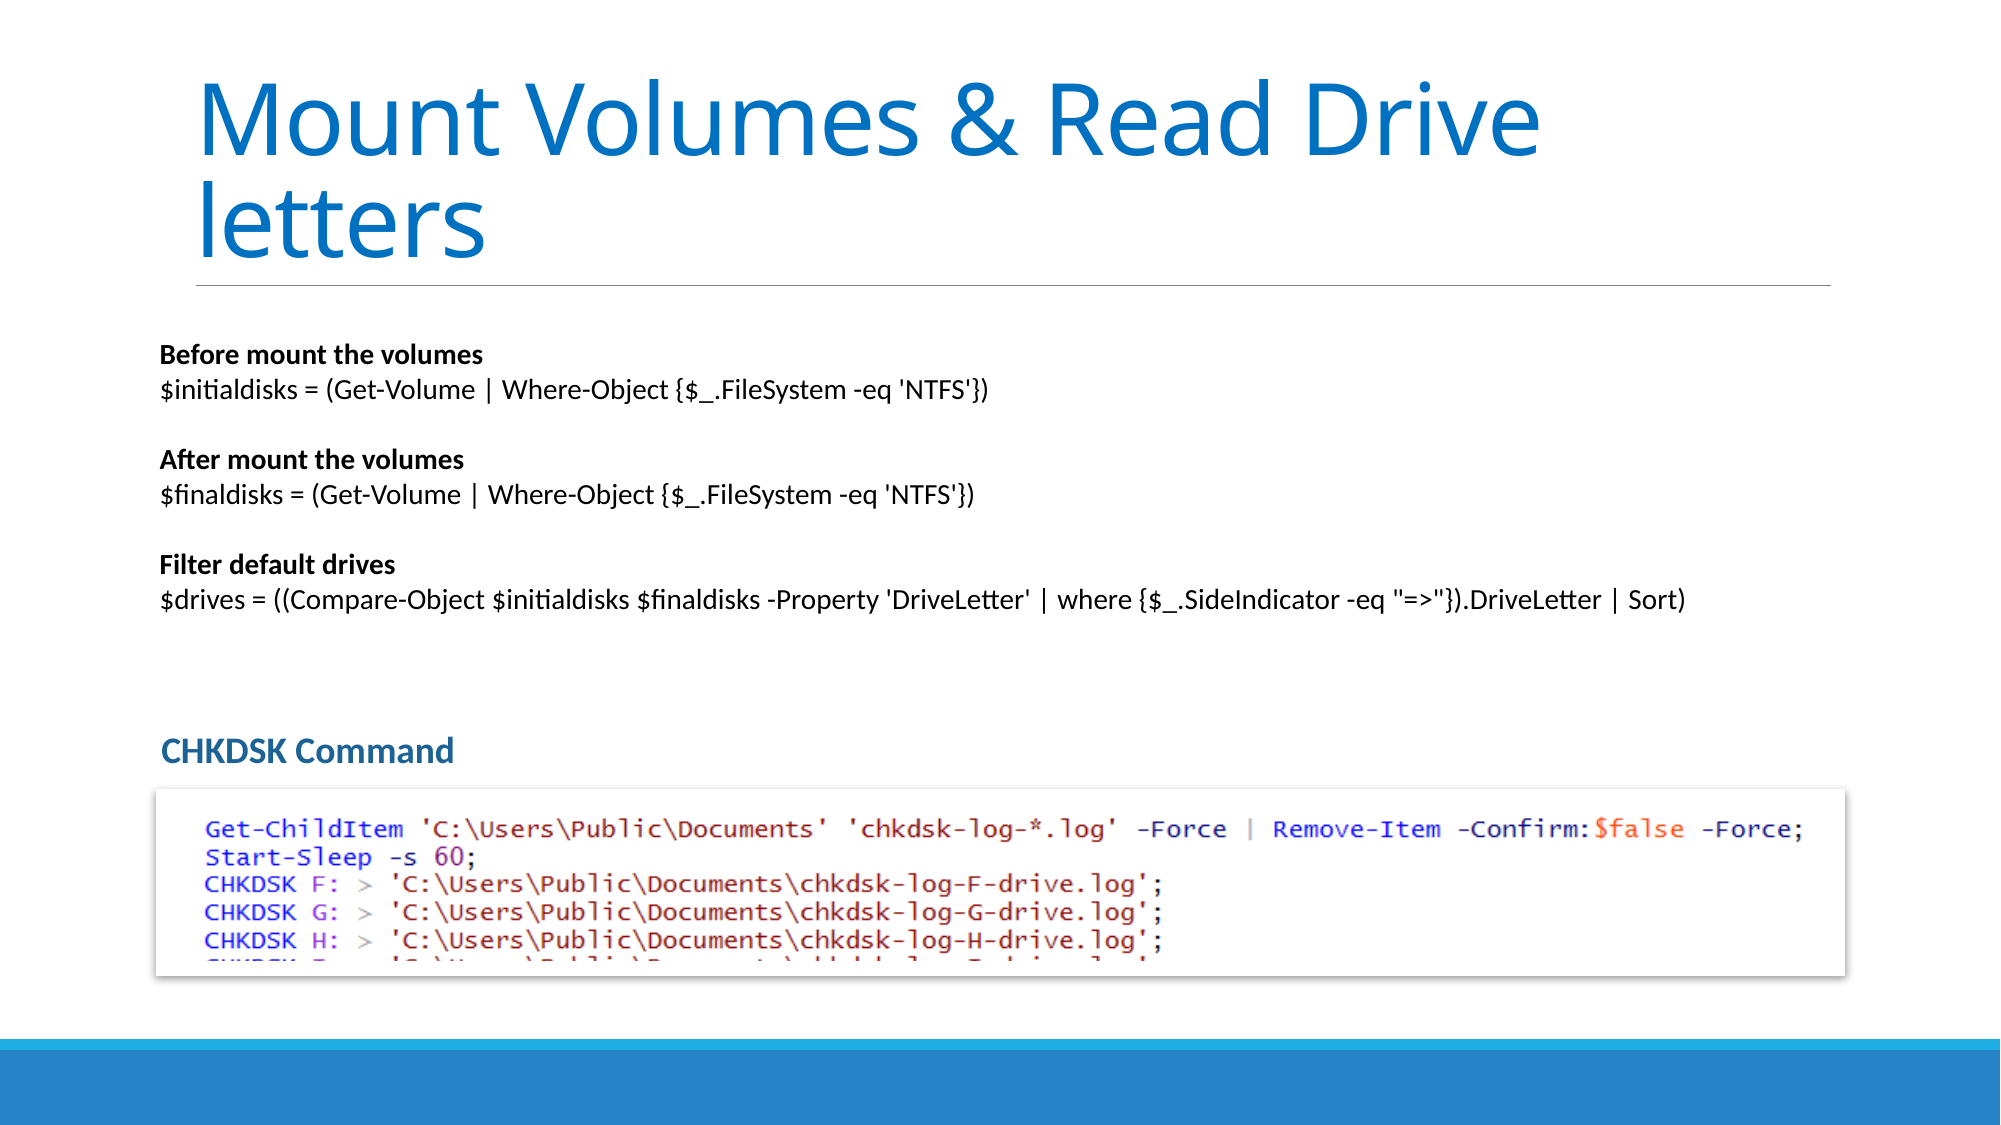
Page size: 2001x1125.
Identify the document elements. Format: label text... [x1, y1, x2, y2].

picture [170, 803, 1831, 962]
text_box Before mount the volumes $initialdisks = (Get-Volume | Where-Object {$_.FileSystem -eq 'NTFS'}) After mount the volumes $finaldisks = (Get-Volume | Where-Object {$_.FileSystem -eq 'NTFS'}) Filter default drives $drives = ((Compare-Object $initialdisks $finaldisks -Property 'DriveLetter' | where {$_.SideIndicator -eq "=>"}).DriveLetter | Sort) [144, 327, 1866, 623]
title Mount Volumes & Read Drive letters [180, 47, 1830, 285]
text_box CHKDSK Command [146, 718, 471, 779]
